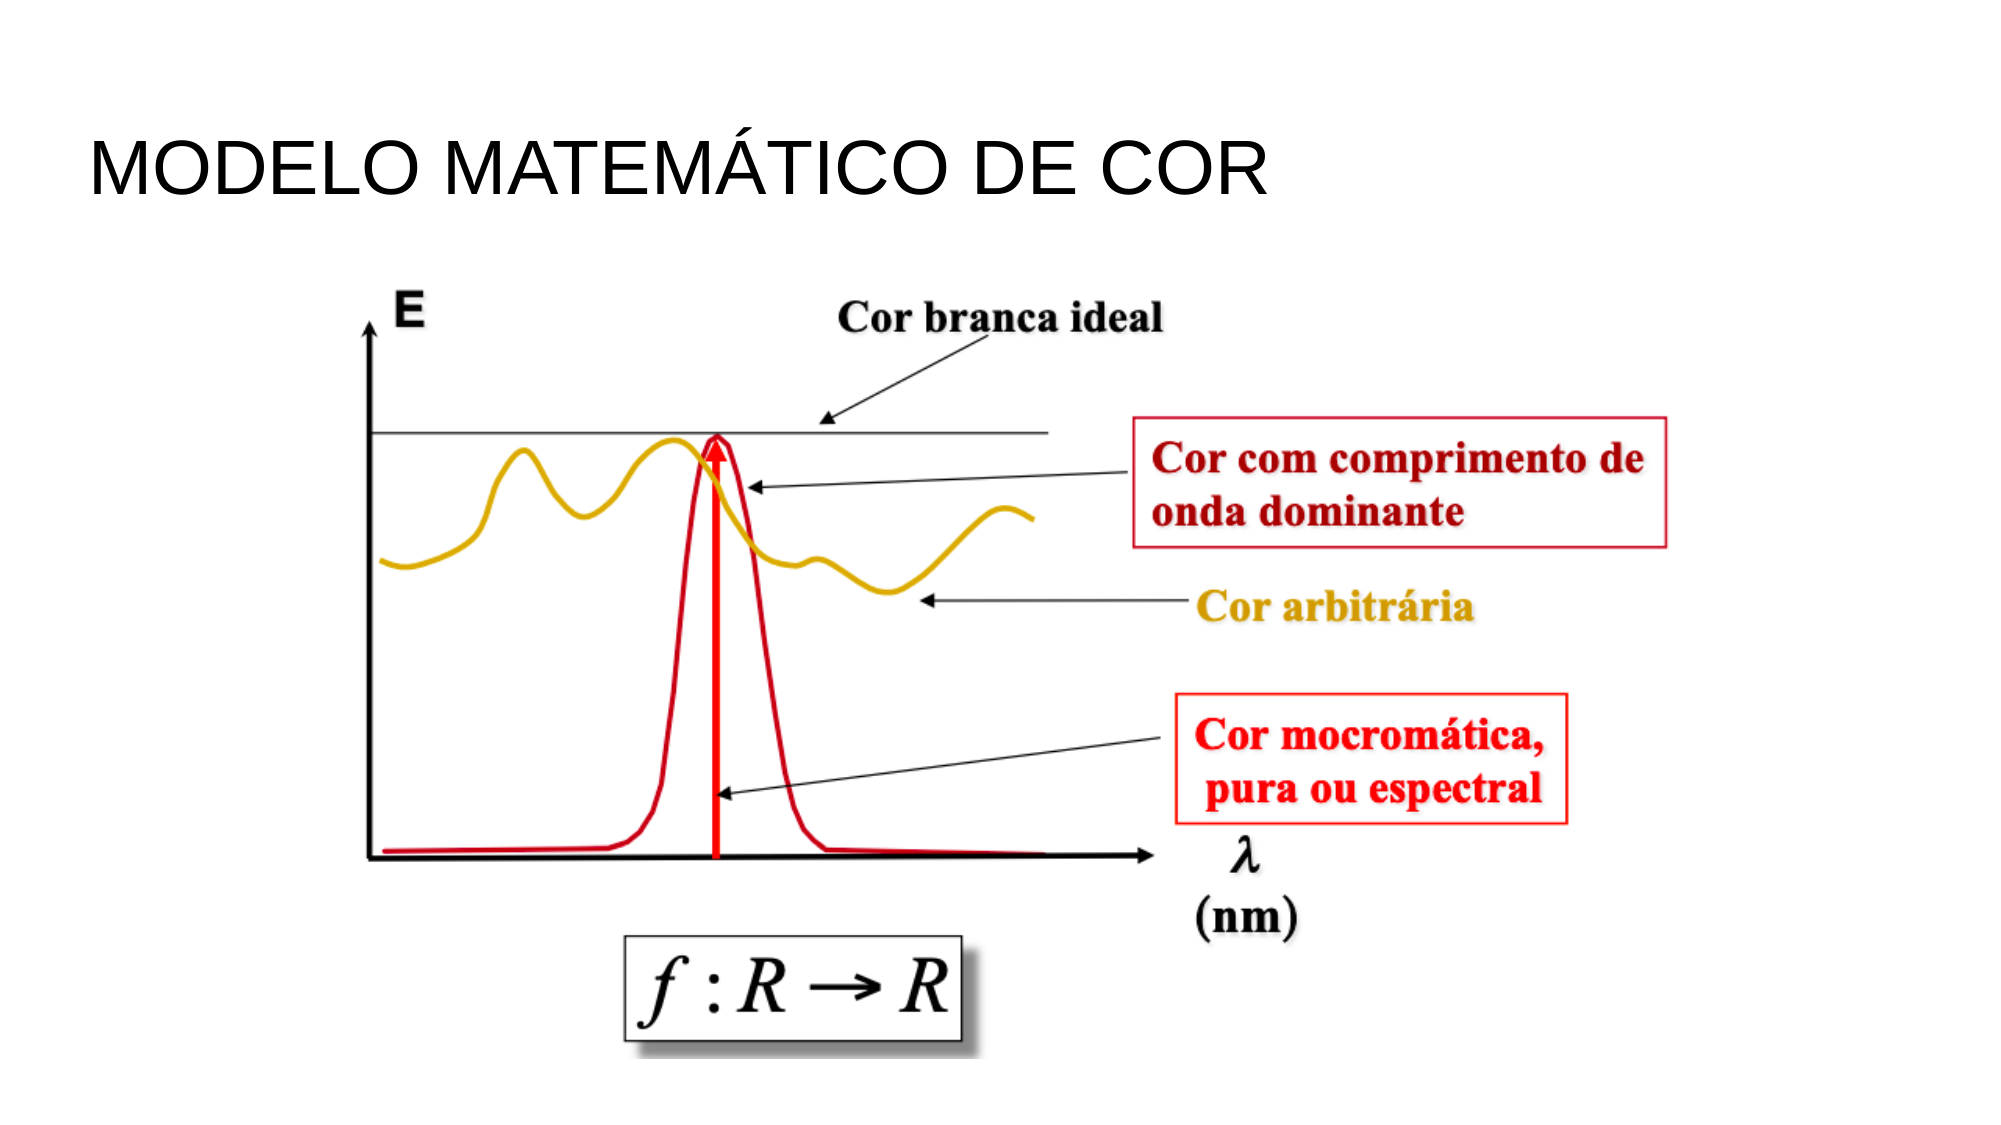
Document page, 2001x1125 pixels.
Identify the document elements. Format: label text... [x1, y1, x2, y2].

picture [313, 245, 1687, 1059]
title MODELO MATEMÁTICO DE COR [68, 97, 1932, 223]
